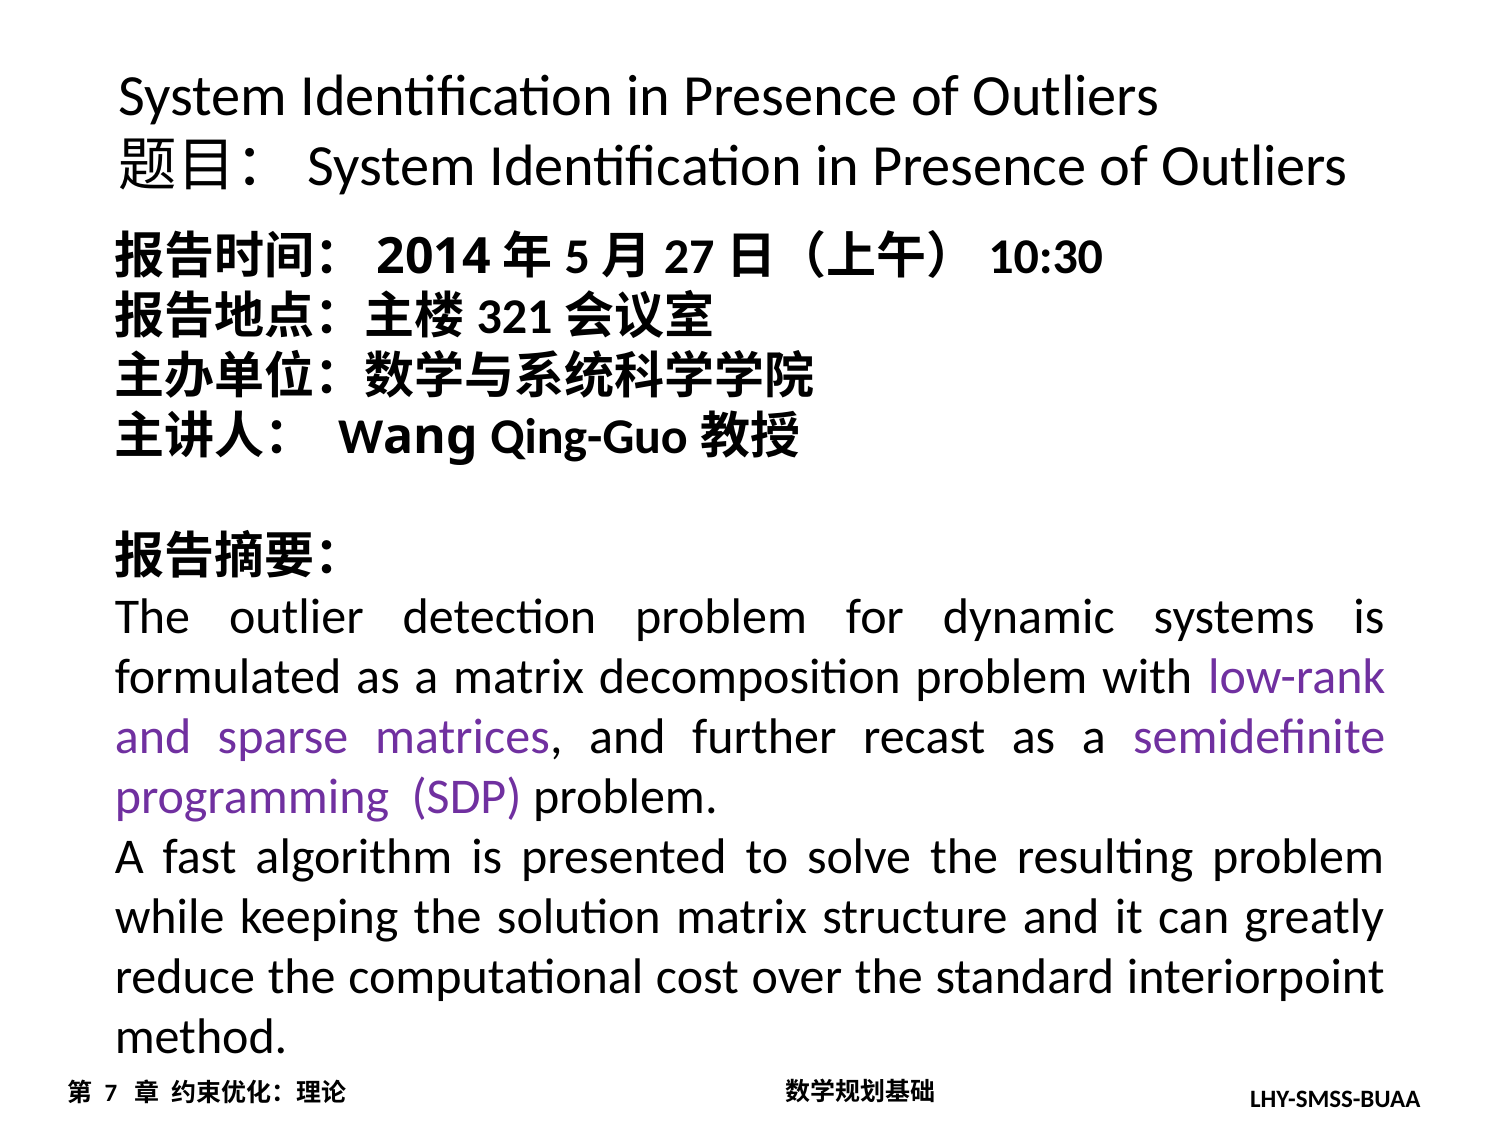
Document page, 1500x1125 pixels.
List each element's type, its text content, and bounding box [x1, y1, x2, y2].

text_box 报告时间：2014年5月27日（上午）10:30 报告地点：主楼321会议室 主办单位：数学与系统科学学院 主讲人： Wang Qing-Guo教授 报告摘要： The outlier detection problem for dynamic systems is formulated as a matrix decomposition problem with low-rank and sparse matrices, and further recast as a semidefinite programming (SDP) problem. A fast algorithm is presented to solve the resulting problem while keeping the solution matrix structure and it can greatly reduce the computational cost over the standard interiorpoint method. [99, 216, 1400, 1072]
text_box System Identification in Presence of Outliers 题目：System Identification in Presence of Outliers [104, 49, 1428, 205]
